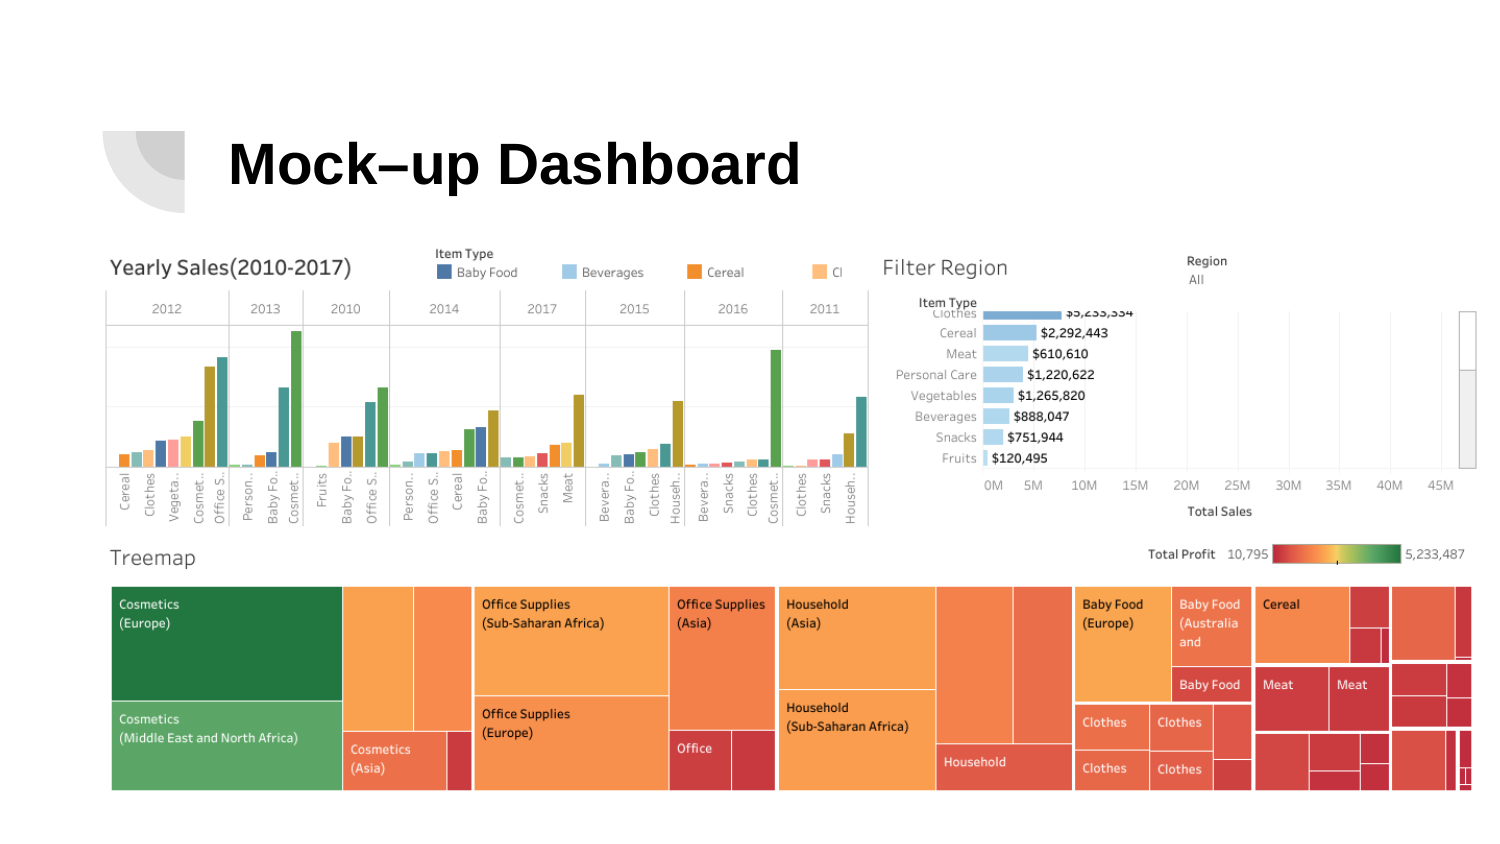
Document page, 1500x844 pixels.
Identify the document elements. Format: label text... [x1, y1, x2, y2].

picture [93, 233, 1488, 808]
title Mock–up Dashboard [213, 118, 1368, 232]
